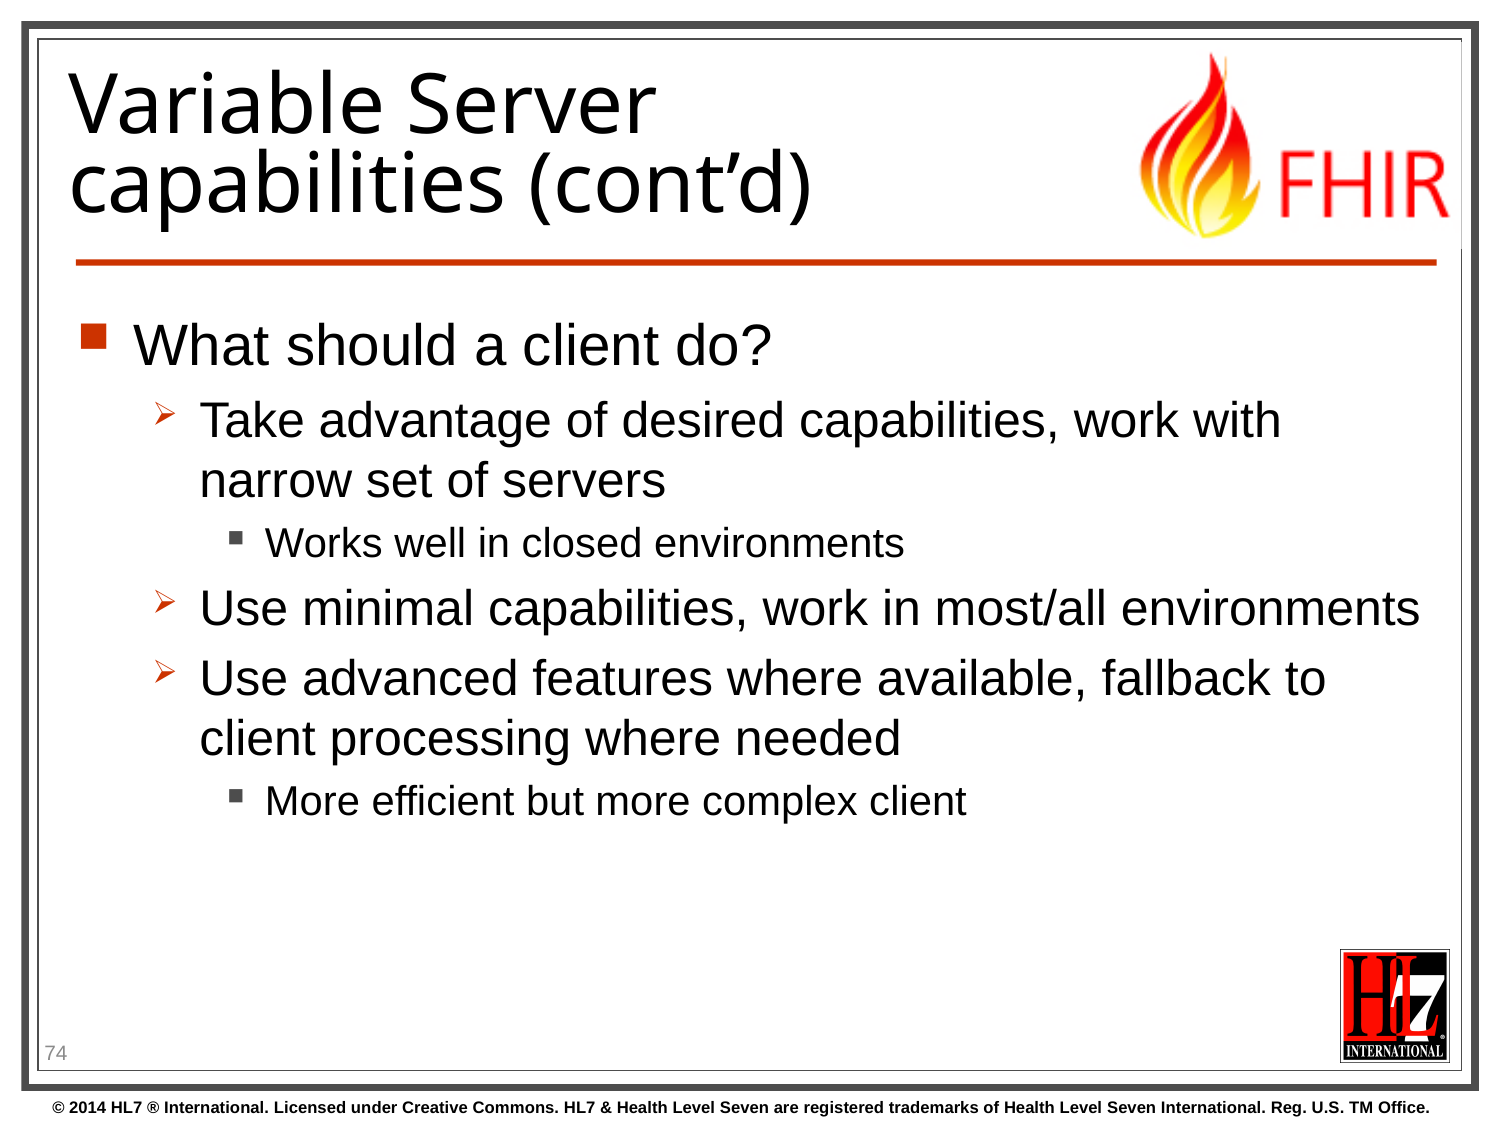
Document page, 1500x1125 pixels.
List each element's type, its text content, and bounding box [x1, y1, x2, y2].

picture [1340, 949, 1450, 1063]
slide_number 74 [29, 1034, 148, 1071]
picture [1128, 42, 1462, 249]
title Variable Server capabilities (cont’d) [53, 54, 1128, 244]
list What should a client do? Take advantage of desired capabilities, work with narrow set of servers Works well in closed environments Use minimal capabilities, work in most/all environments Use advanced features where available, fallback to client processing where needed More efficient but more complex client [62, 299, 1438, 1035]
